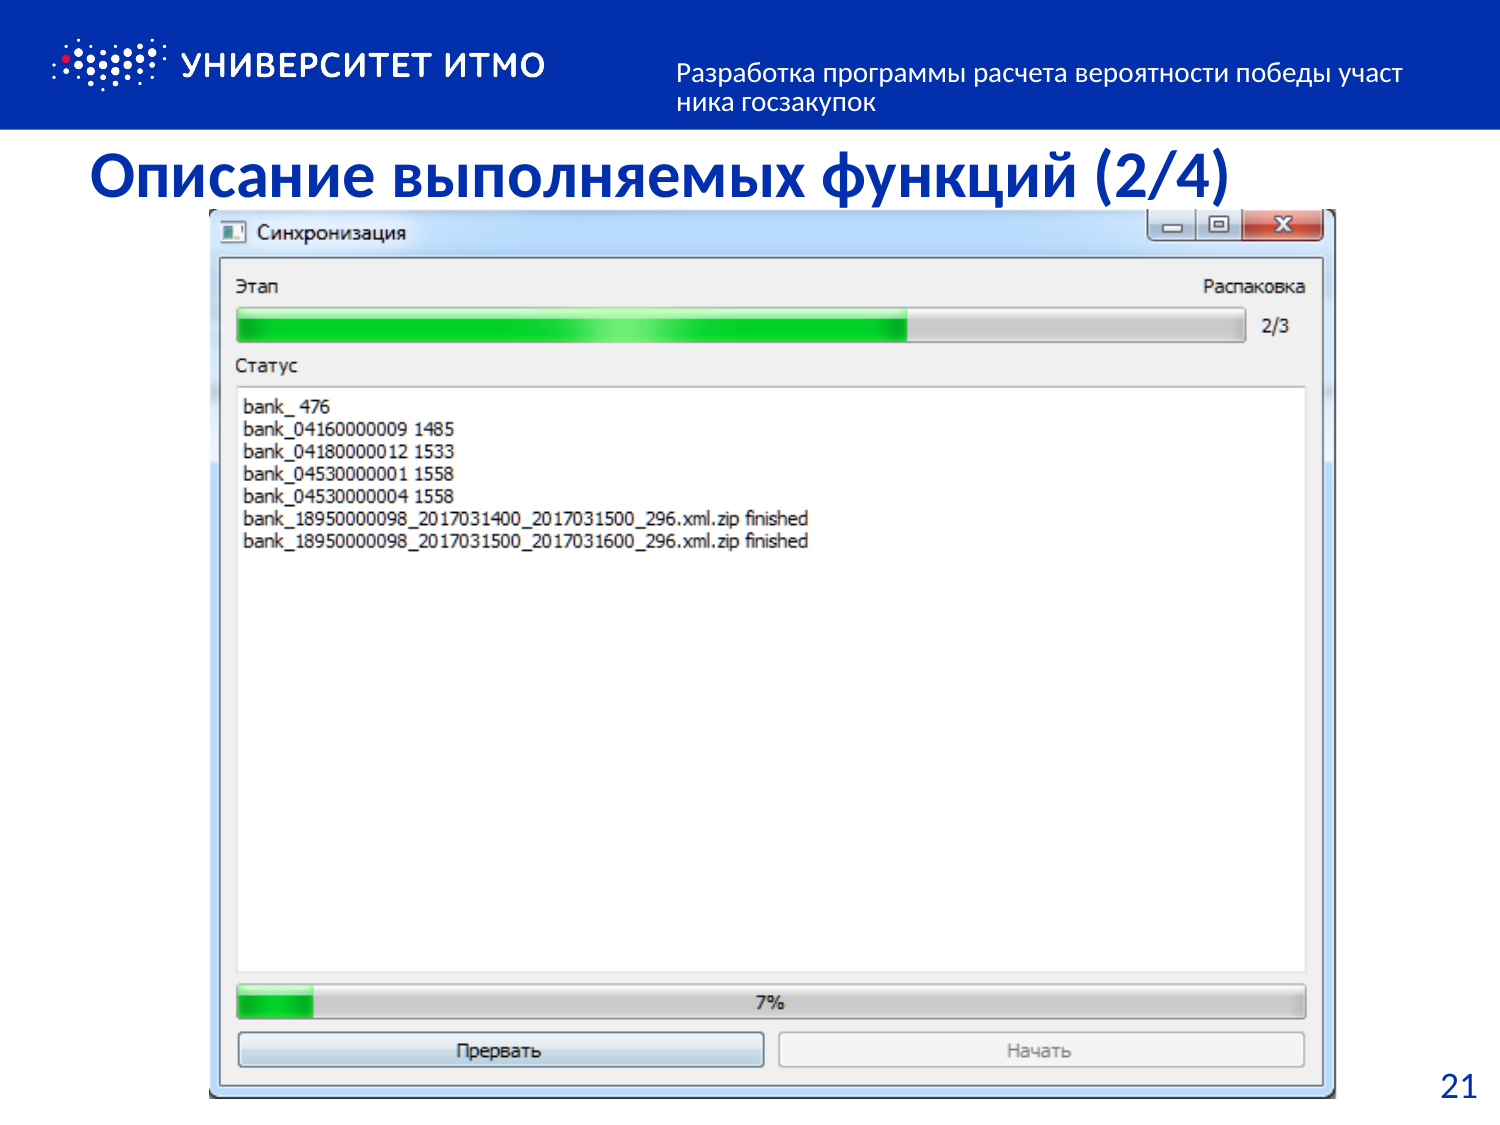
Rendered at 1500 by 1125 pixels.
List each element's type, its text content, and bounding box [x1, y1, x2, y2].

title Описание выполняемых функций (2/4) [75, 103, 1425, 239]
picture [209, 209, 1338, 1099]
picture [0, 0, 596, 130]
text_box 21 [1425, 1053, 1494, 1114]
footer Разработка программы расчета вероятности победы участника госзакупок [661, 40, 1425, 101]
